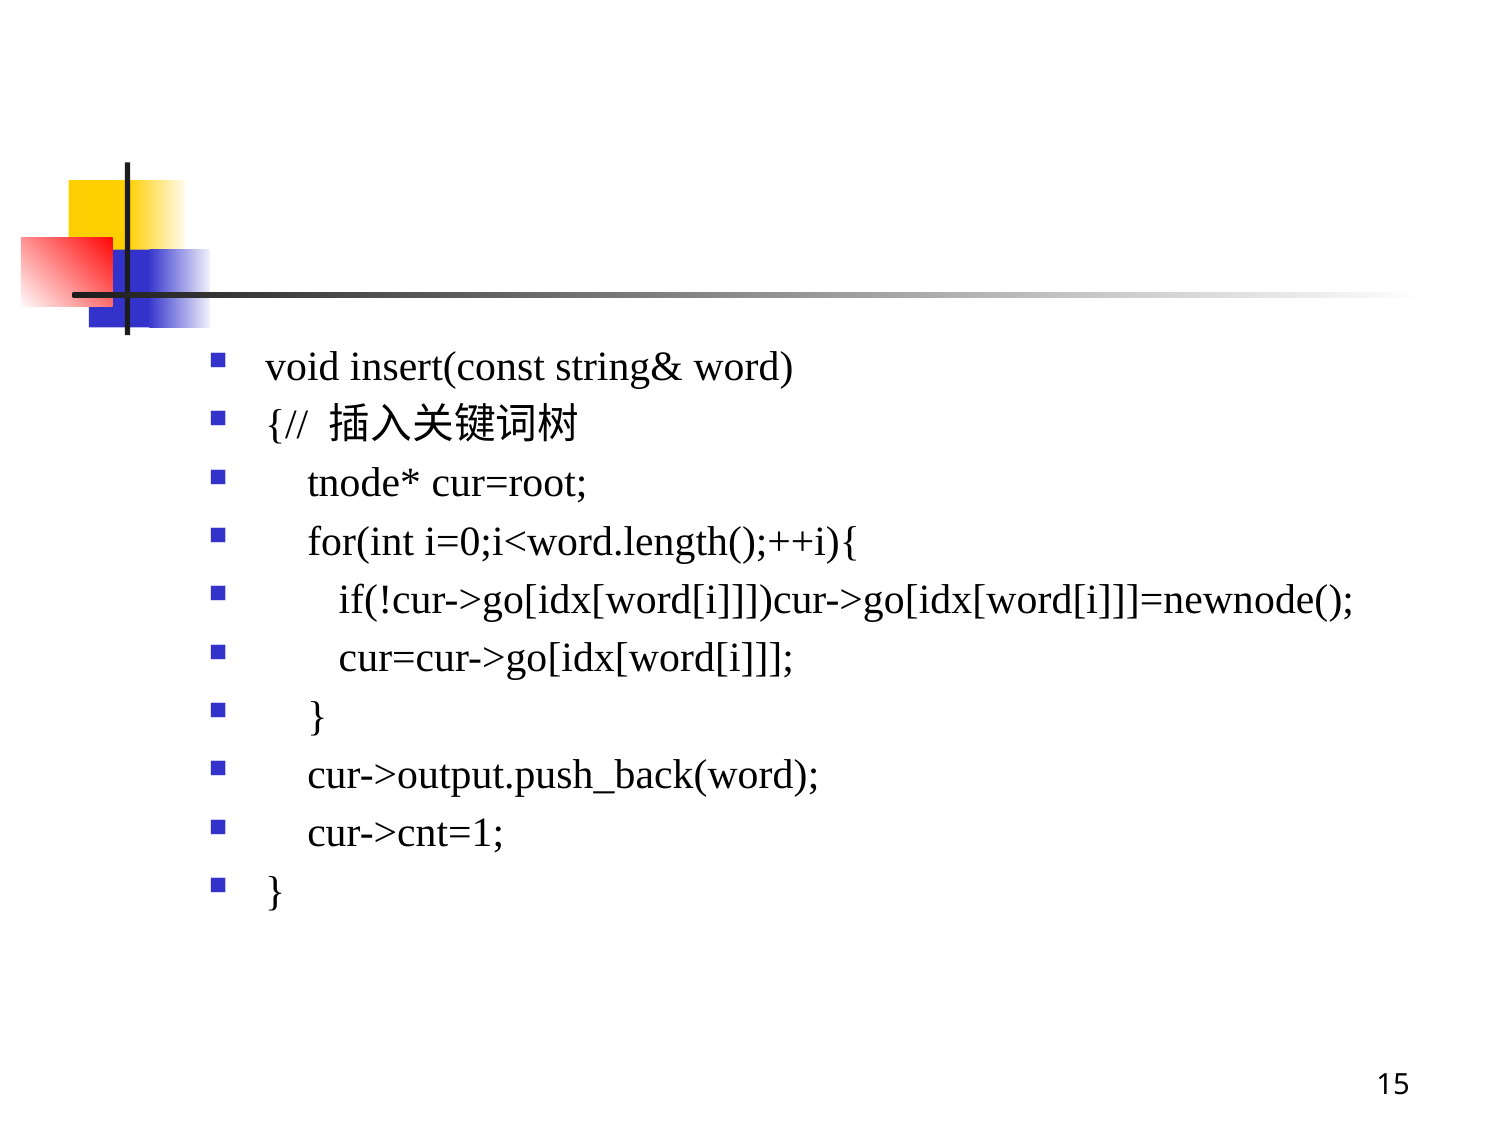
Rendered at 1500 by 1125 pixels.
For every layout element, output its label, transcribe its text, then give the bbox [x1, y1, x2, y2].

list void insert(const string& word) {// 插入关键词树 tnode* cur=root; for(int i=0;i<word.length();++i){ if(!cur->go[idx[word[i]]])cur->go[idx[word[i]]]=newnode(); cur=cur->go[idx[word[i]]]; } cur->output.push_back(word); cur->cnt=1; } [193, 331, 1469, 1006]
slide_number 15 [1112, 1037, 1425, 1113]
